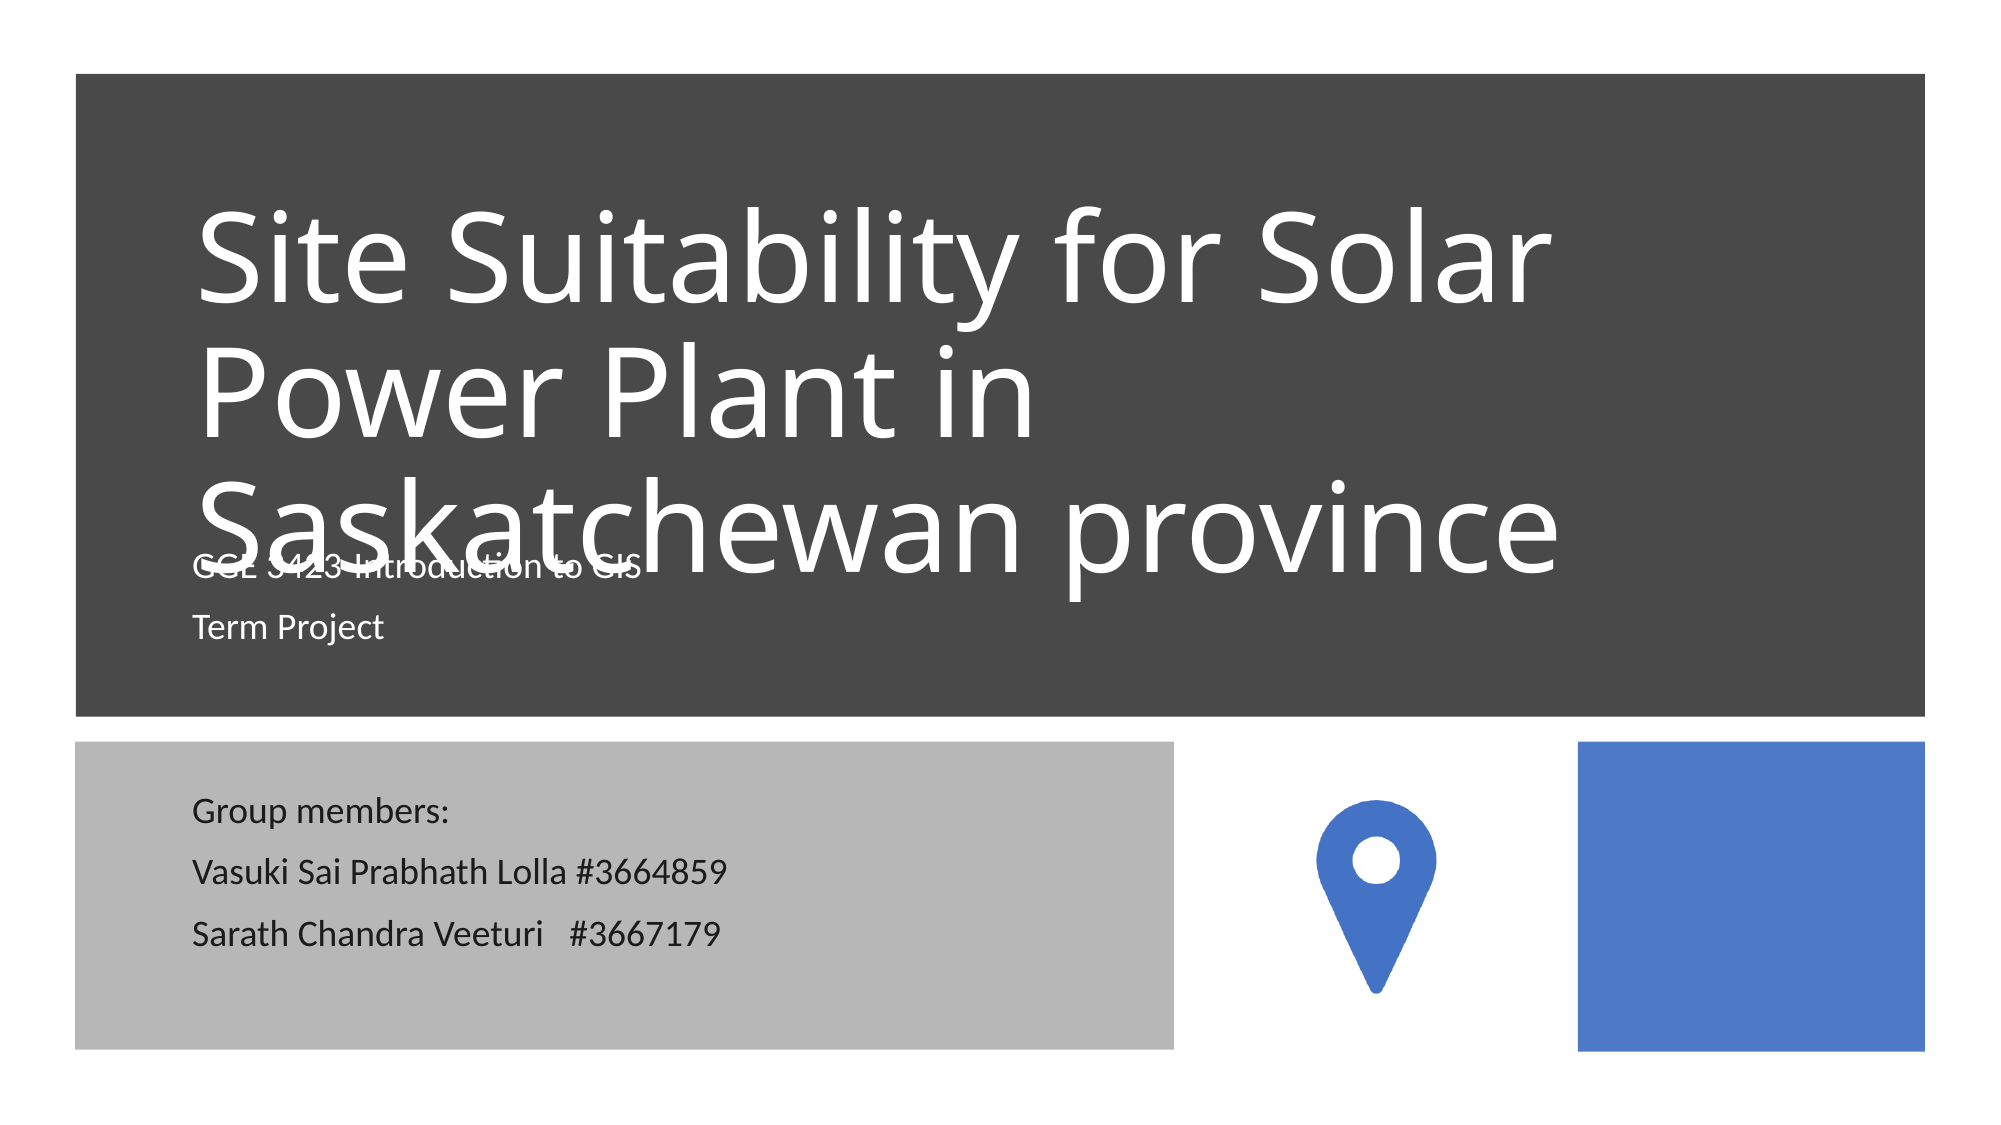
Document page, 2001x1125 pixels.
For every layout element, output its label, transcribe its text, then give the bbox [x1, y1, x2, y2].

text_box [75, 73, 1926, 718]
text_box [74, 741, 1175, 1051]
title Site Suitability for Solar Power Plant in Saskatchewan province [180, 182, 1823, 613]
text_box [1577, 741, 1926, 1053]
picture [1242, 762, 1510, 1031]
subtitle GGE 3423-Introduction to GIS Term Project Group members: Vasuki Sai Prabhath Lolla #3664859 Sarath Chandra Veeturi #3667179 [177, 534, 1257, 966]
